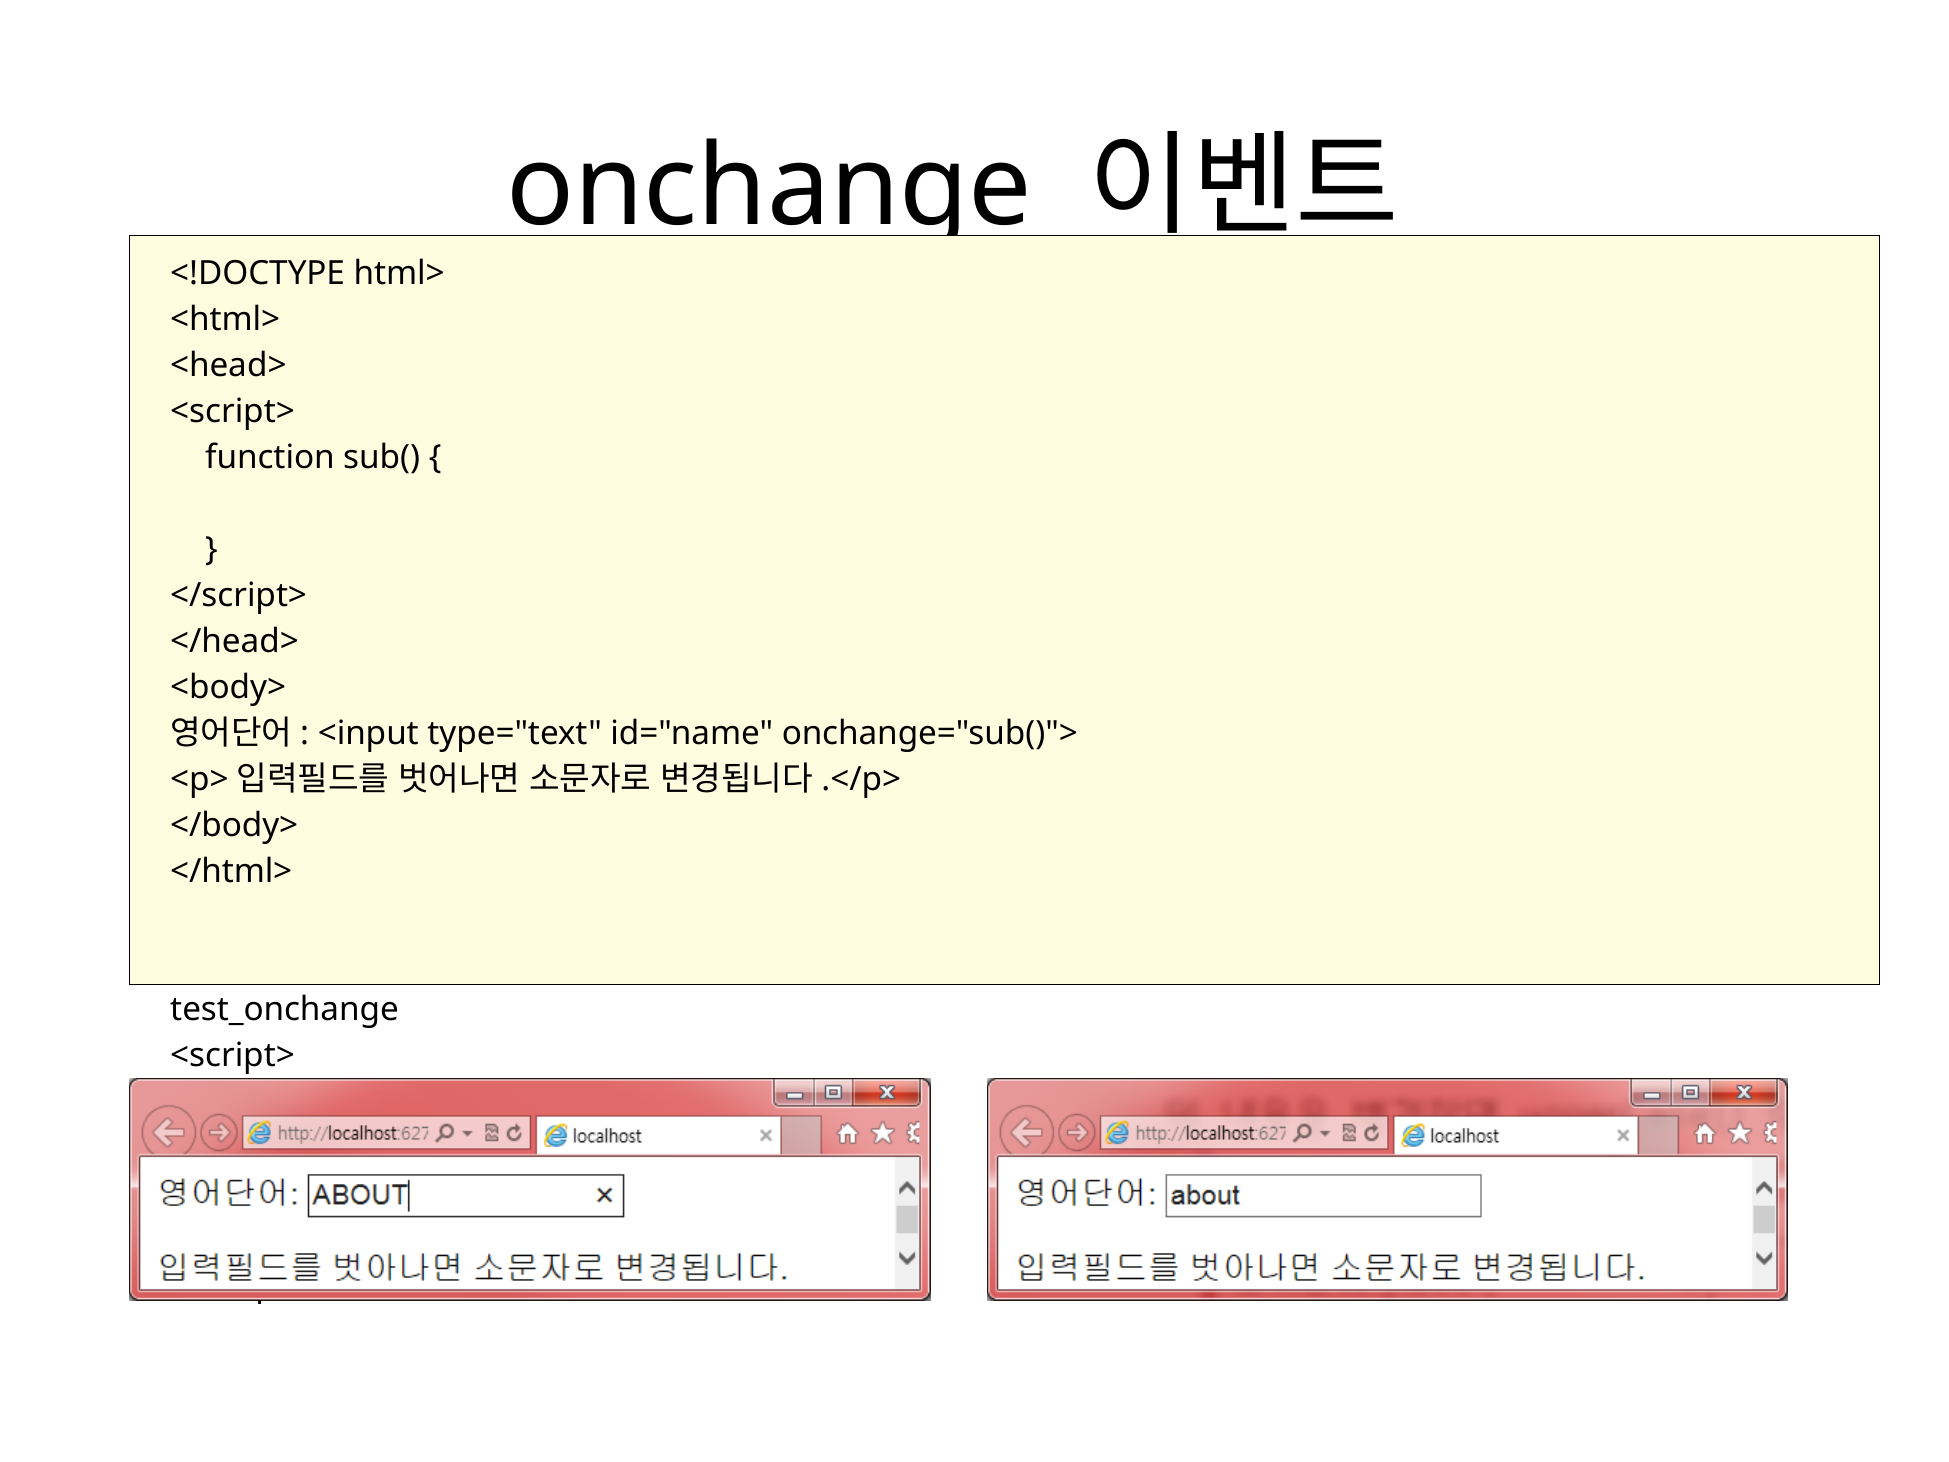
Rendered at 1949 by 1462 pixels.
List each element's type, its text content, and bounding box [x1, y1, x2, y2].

text_box <!DOCTYPE html> <html> <head> <script> function sub() { } </script> </head> <body> 영어단어: <input type="text" id="name" onchange="sub()"> <p>입력필드를 벗어나면 소문자로 변경됩니다.</p> </body> </html> test_onchange <script> function sub() { var x = document.getElementById("name"); x.value = x.value.toLowerCase(); } </script> [129, 235, 1880, 985]
picture [987, 1077, 1788, 1301]
title onchange 이벤트 [156, 92, 1749, 235]
picture [129, 1077, 931, 1301]
